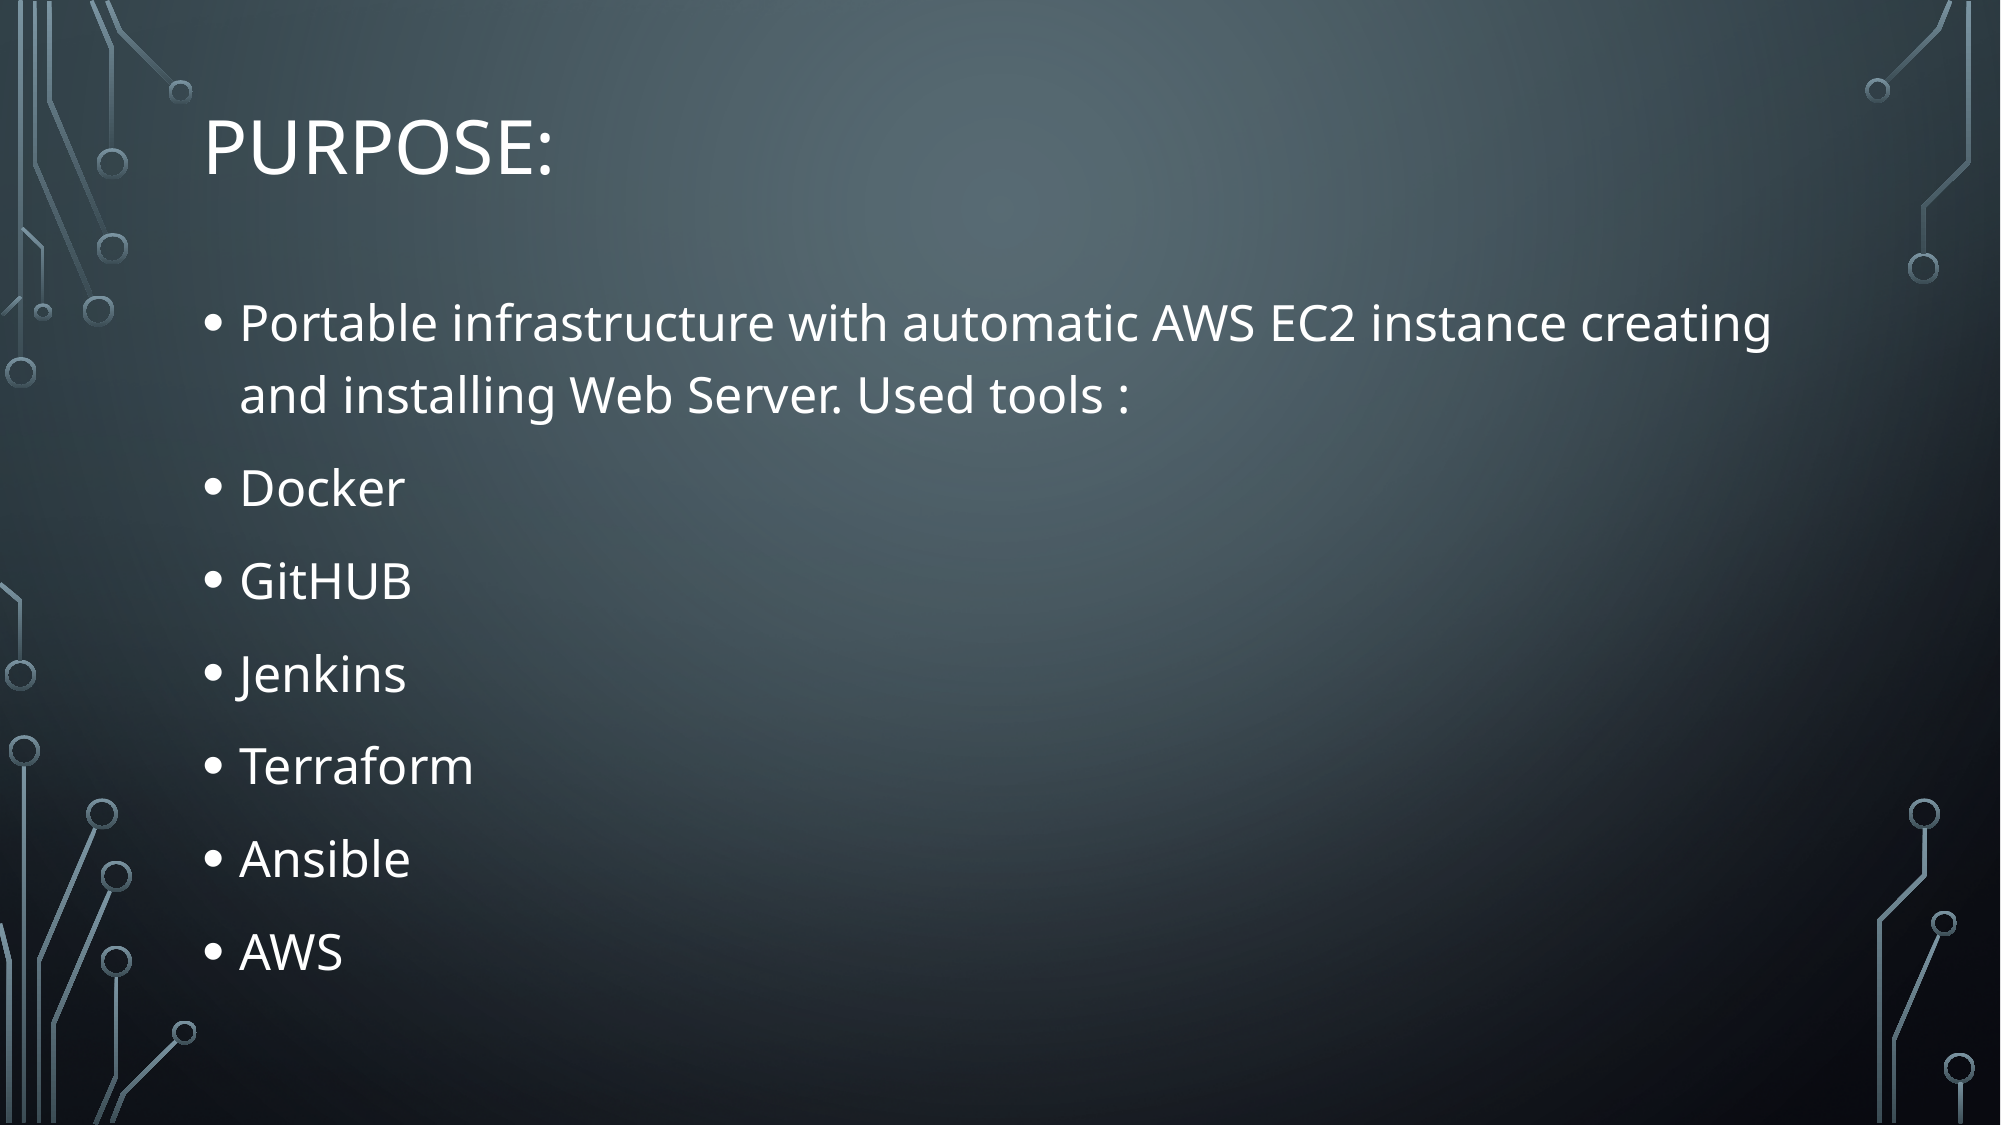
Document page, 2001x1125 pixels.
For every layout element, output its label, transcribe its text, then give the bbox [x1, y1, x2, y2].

title Purpose: [187, 29, 1813, 272]
list Portable infrastructure with automatic AWS EC2 instance creating and installing Web Server. Used tools : Docker GitHUB Jenkins Terraform Ansible AWS [187, 272, 1813, 993]
